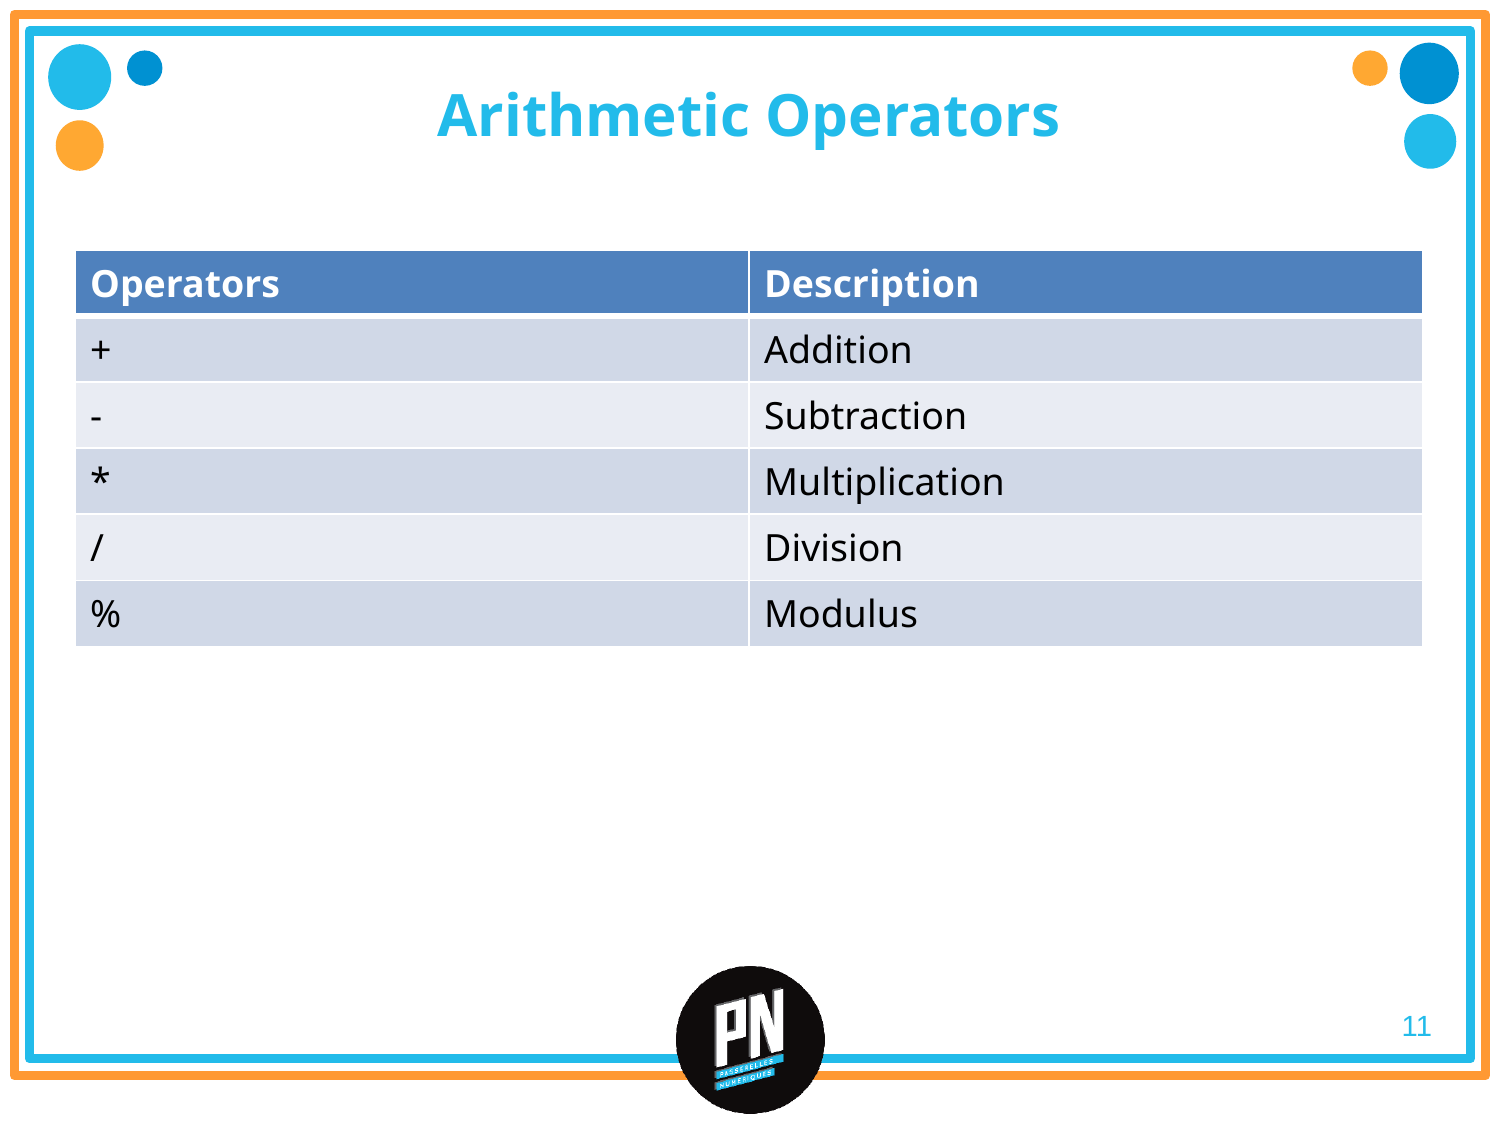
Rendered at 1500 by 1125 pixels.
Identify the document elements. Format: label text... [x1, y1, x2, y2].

table_header Operators [76, 251, 748, 313]
table_cell Subtraction [750, 383, 1422, 447]
table_cell Modulus [750, 581, 1422, 646]
table_header Description [750, 251, 1422, 313]
table_cell / [76, 515, 748, 580]
table_cell * [76, 449, 748, 513]
table_cell % [76, 581, 748, 646]
picture [674, 964, 826, 1115]
table_cell - [76, 383, 748, 447]
title Arithmetic Operators [75, 36, 1424, 191]
table_cell Division [750, 515, 1422, 580]
table_cell + [76, 319, 748, 381]
table_cell Addition [750, 319, 1422, 381]
table_cell Multiplication [750, 449, 1422, 513]
